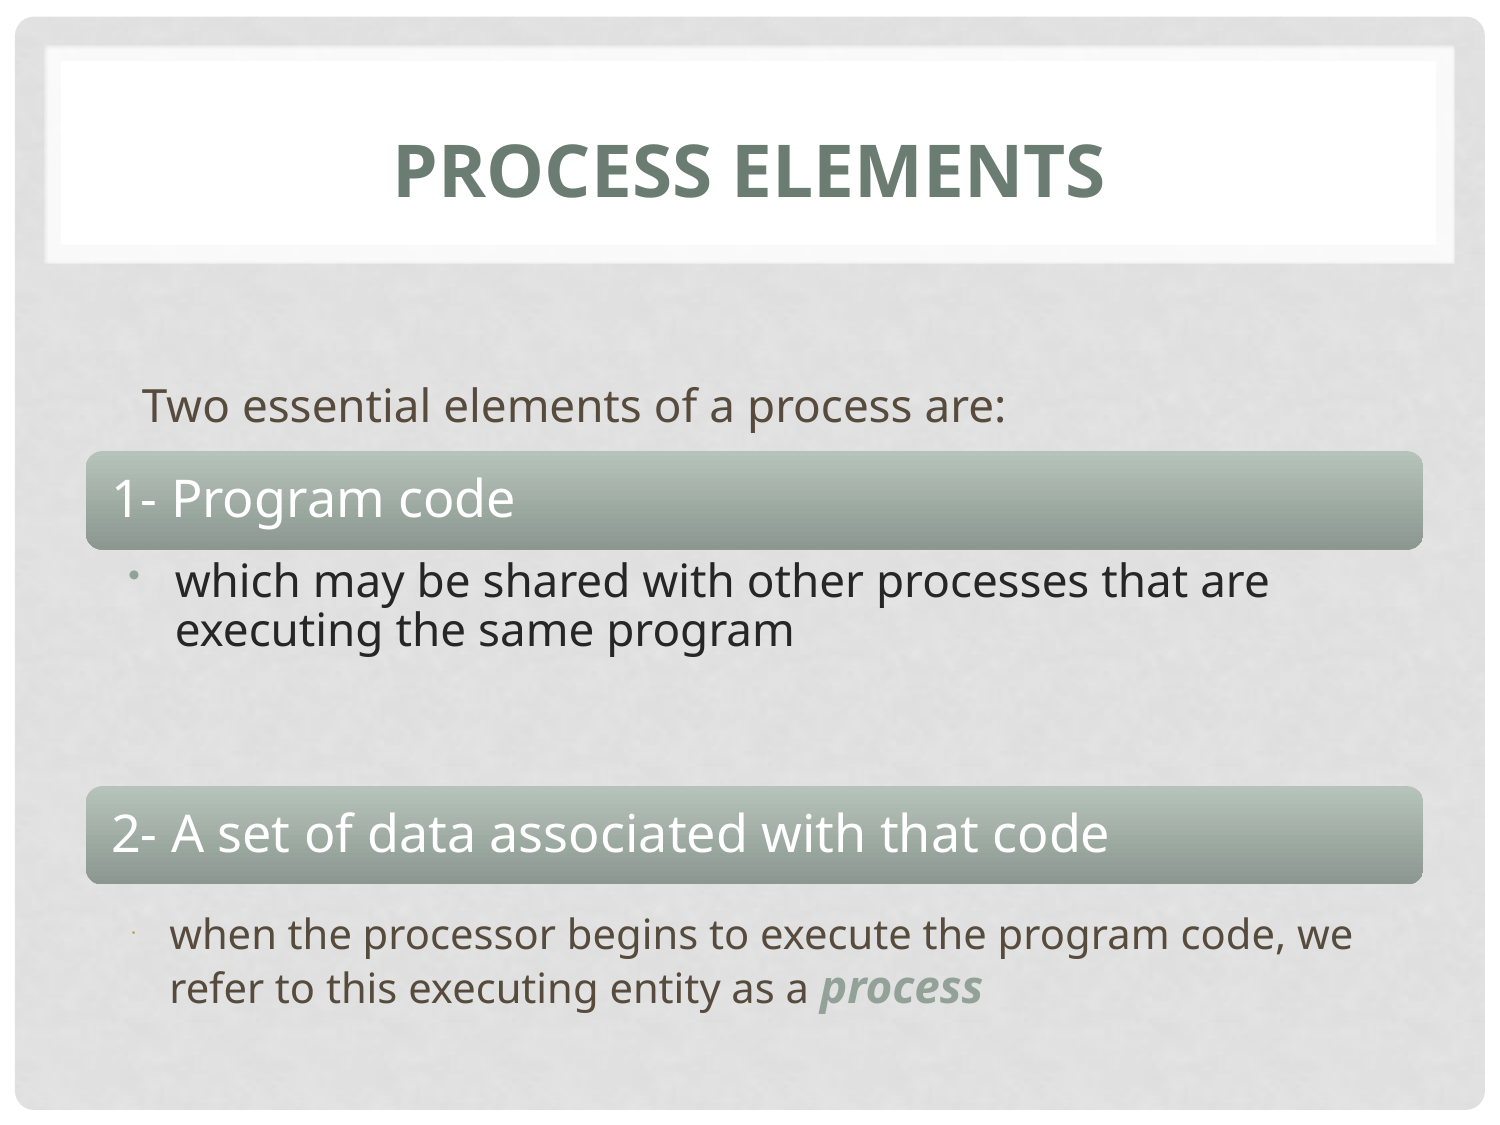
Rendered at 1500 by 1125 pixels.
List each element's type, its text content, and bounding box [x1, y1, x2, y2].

list Two essential elements of a process are: when the processor begins to execute the program code, we refer to this executing entity as a process [108, 375, 1388, 450]
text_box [85, 450, 1424, 885]
list Two essential elements of a process are: when the processor begins to execute the program code, we refer to this executing entity as a process [108, 885, 1388, 1063]
title Process Elements [108, 74, 1392, 263]
